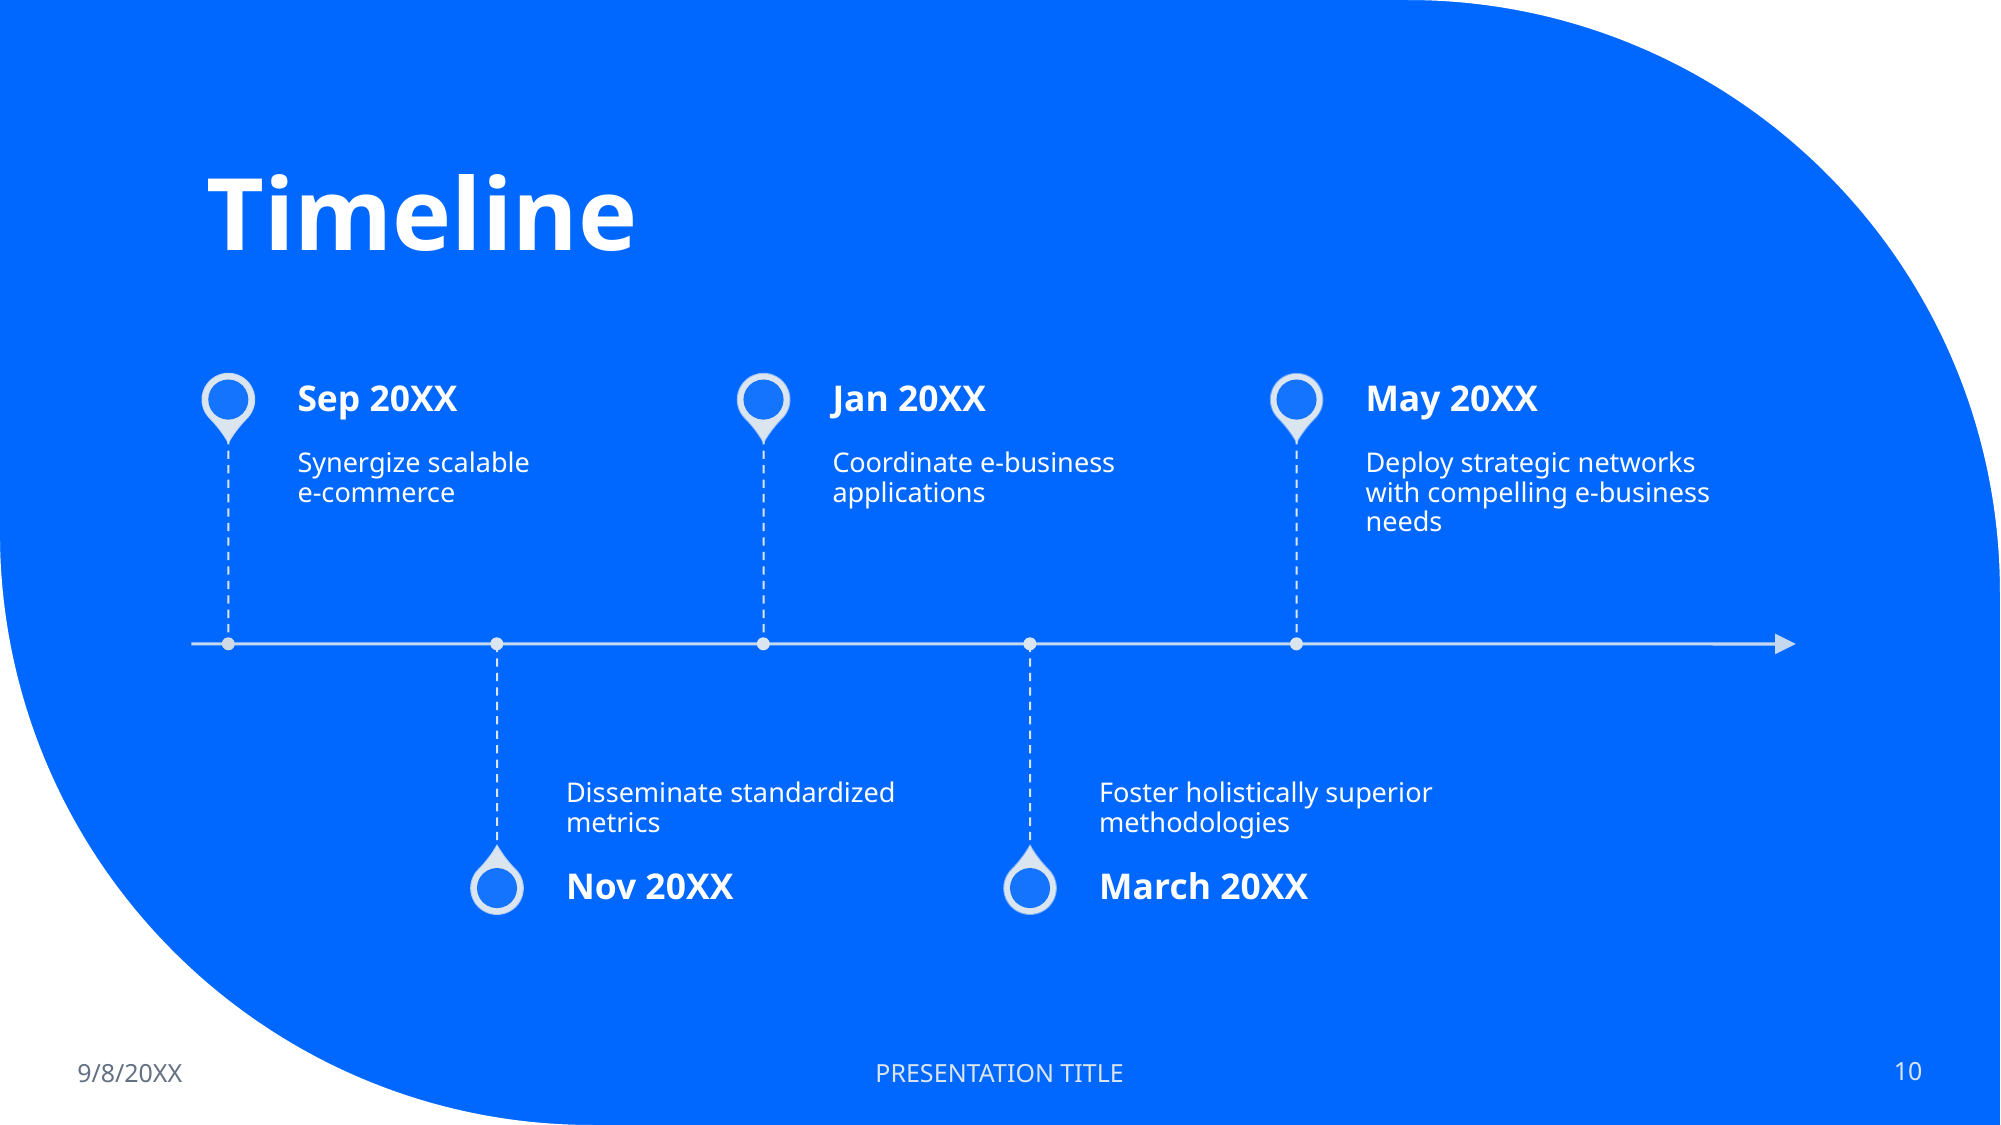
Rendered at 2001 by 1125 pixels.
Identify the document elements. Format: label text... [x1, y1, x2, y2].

footer PRESENTATION TITLE [662, 1042, 1338, 1103]
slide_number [62, 1042, 342, 1103]
slide_number 10 [1665, 1042, 1938, 1103]
title Timeline [191, 0, 1796, 280]
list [191, 292, 1796, 995]
